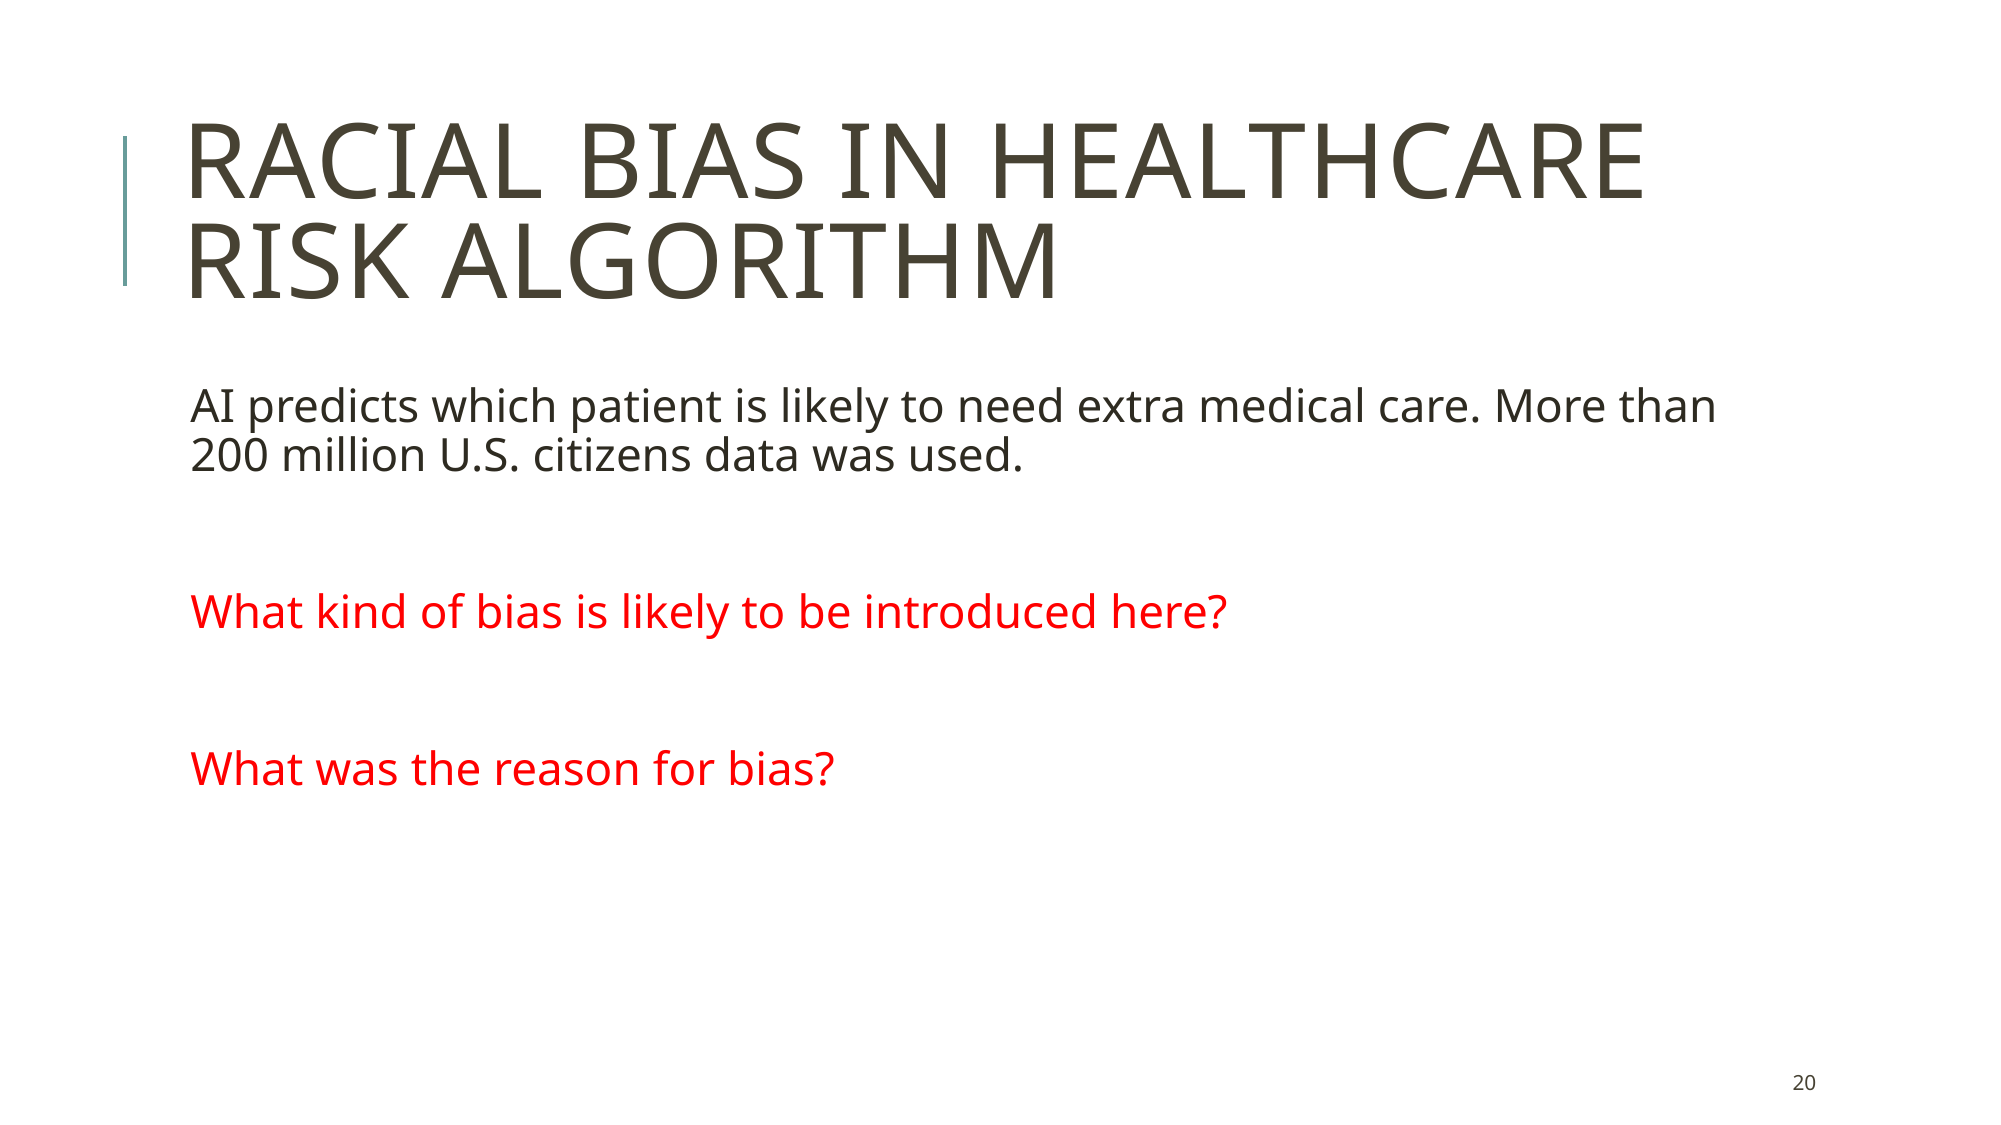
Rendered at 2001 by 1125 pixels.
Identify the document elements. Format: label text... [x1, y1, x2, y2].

list AI predicts which patient is likely to need extra medical care. More than 200 million U.S. citizens data was used. What kind of bias is likely to be introduced here? What was the reason for bias? [168, 375, 1763, 1035]
title RACIAL BIAS IN HEALTHCARE RISK ALGORITHM [168, 96, 1763, 342]
slide_number 20 [1777, 1061, 1938, 1107]
